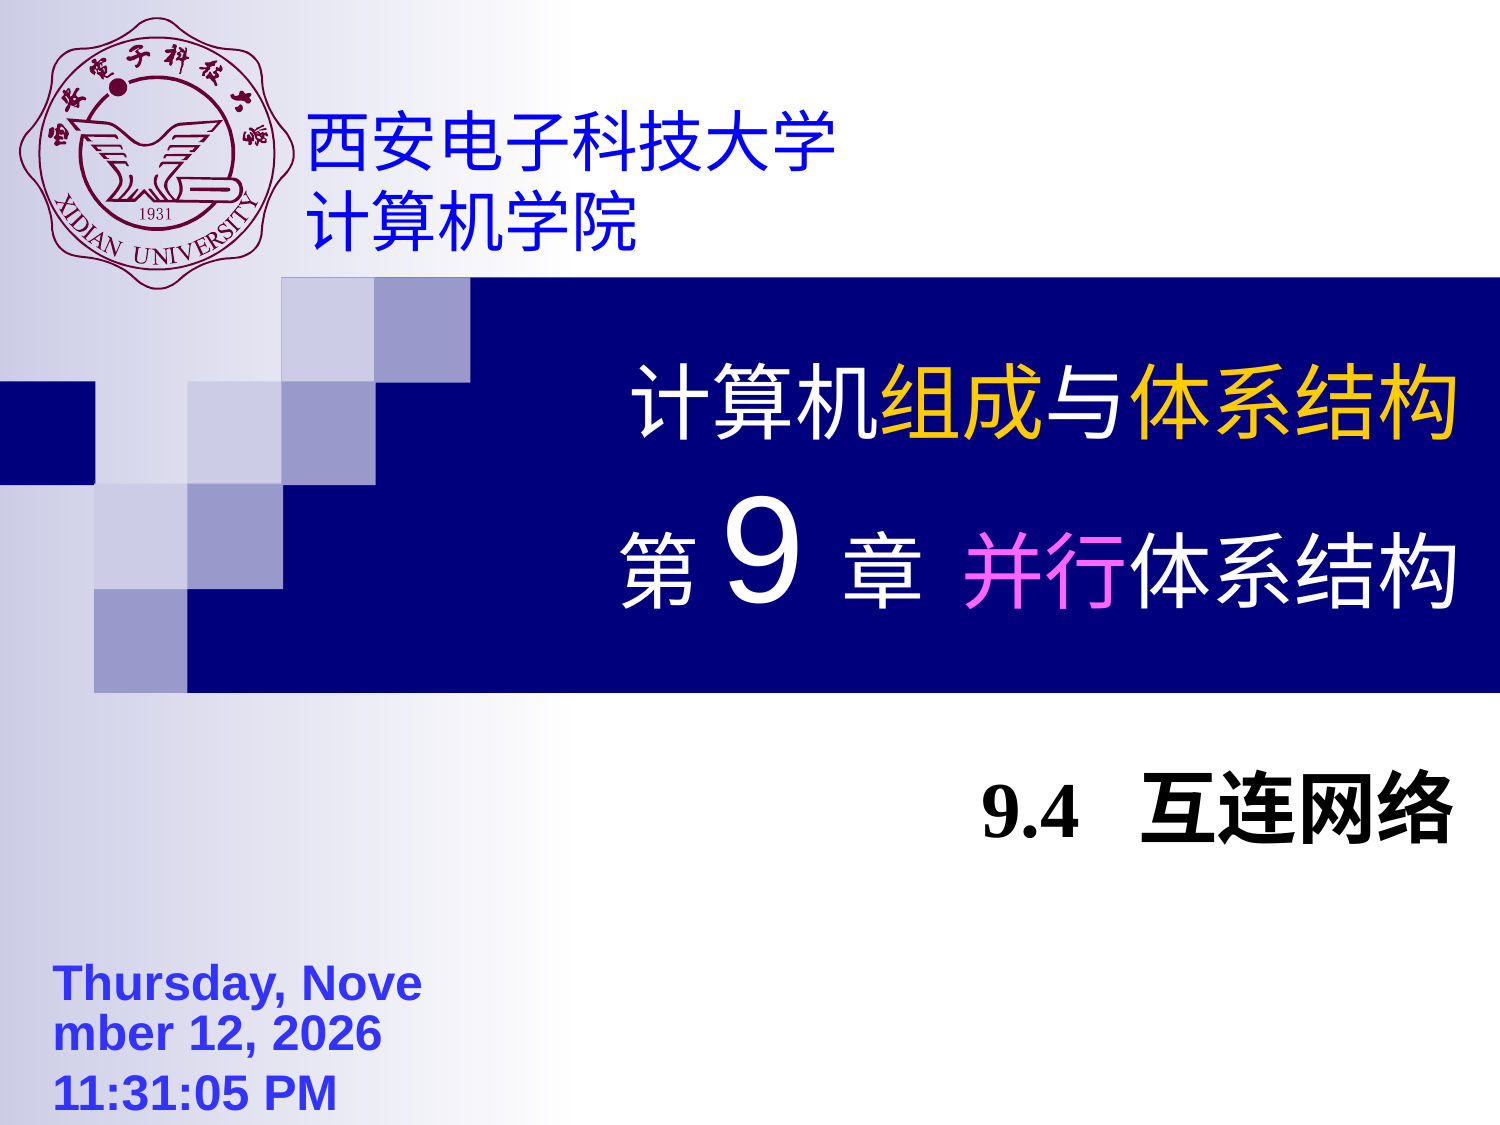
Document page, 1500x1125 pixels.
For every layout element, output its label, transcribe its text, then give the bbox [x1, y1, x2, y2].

subtitle 计算机组成与体系结构 第9章 并行体系结构 [64, 278, 1477, 705]
text_box 9.4 互连网络 [218, 751, 1471, 882]
